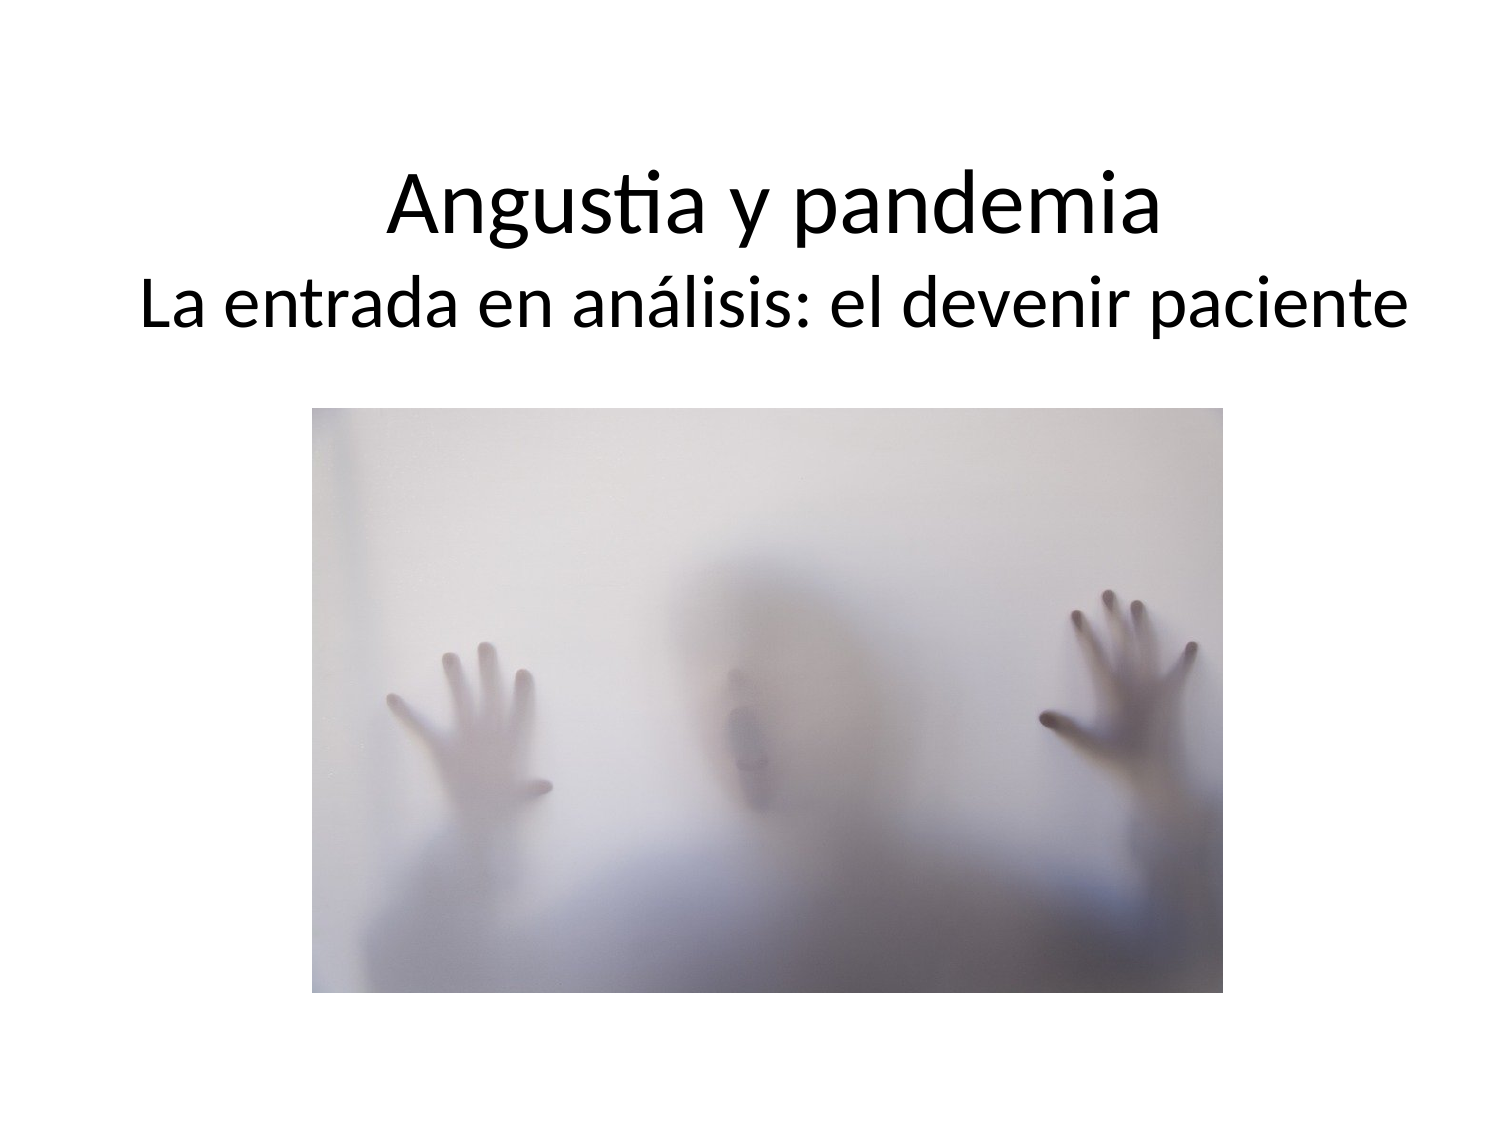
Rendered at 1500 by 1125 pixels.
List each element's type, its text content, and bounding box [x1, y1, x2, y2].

title Angustia y pandemia La entrada en análisis: el devenir paciente [100, 196, 1451, 289]
picture [312, 408, 1223, 993]
